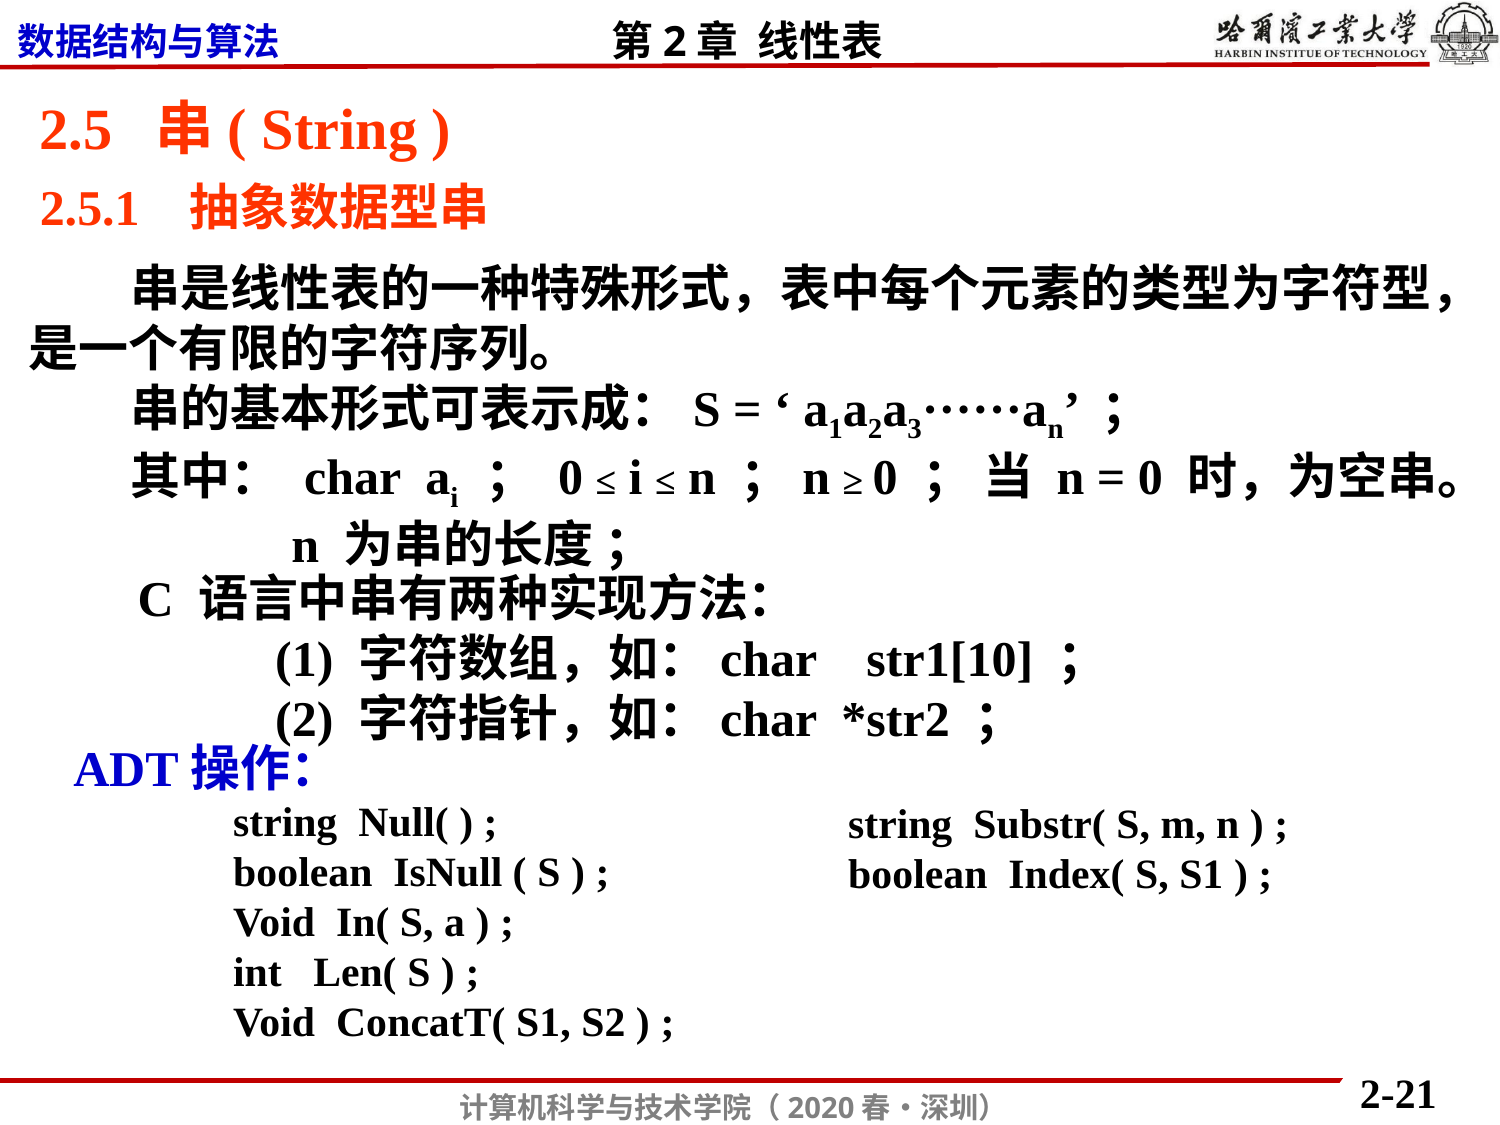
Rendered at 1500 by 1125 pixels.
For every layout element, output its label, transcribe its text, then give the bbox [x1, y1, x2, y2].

text_box C 语言中串有两种实现方法： (1) 字符数组，如：char str1[10] ； (2) 字符指针，如：char *str2 ； [122, 558, 1123, 754]
text_box ADT操作： [58, 728, 356, 804]
text_box string Substr( S, m, n ) ; boolean Index( S, S1 ) ; [833, 789, 1304, 905]
picture [1212, 1, 1500, 68]
text_box 2.5.1 抽象数据型串 [24, 168, 703, 244]
text_box string Null( ) ; boolean IsNull ( S ) ; Void In( S, a ) ; int Len( S ) ; Void ConcatT( S1, S2 ) ; [218, 786, 690, 1053]
text_box 2.5 串( String ) [24, 83, 691, 168]
text_box 串是线性表的一种特殊形式，表中每个元素的类型为字符型， 是一个有限的字符序列。 串的基本形式可表示成：S = ‘ a1a2a3······an’ ； 其中： char ai ； 0 ≤ i ≤ n ；n ≥ 0 ； 当 n = 0 时，为空串。 n 为串的长度 ； [14, 248, 1500, 581]
